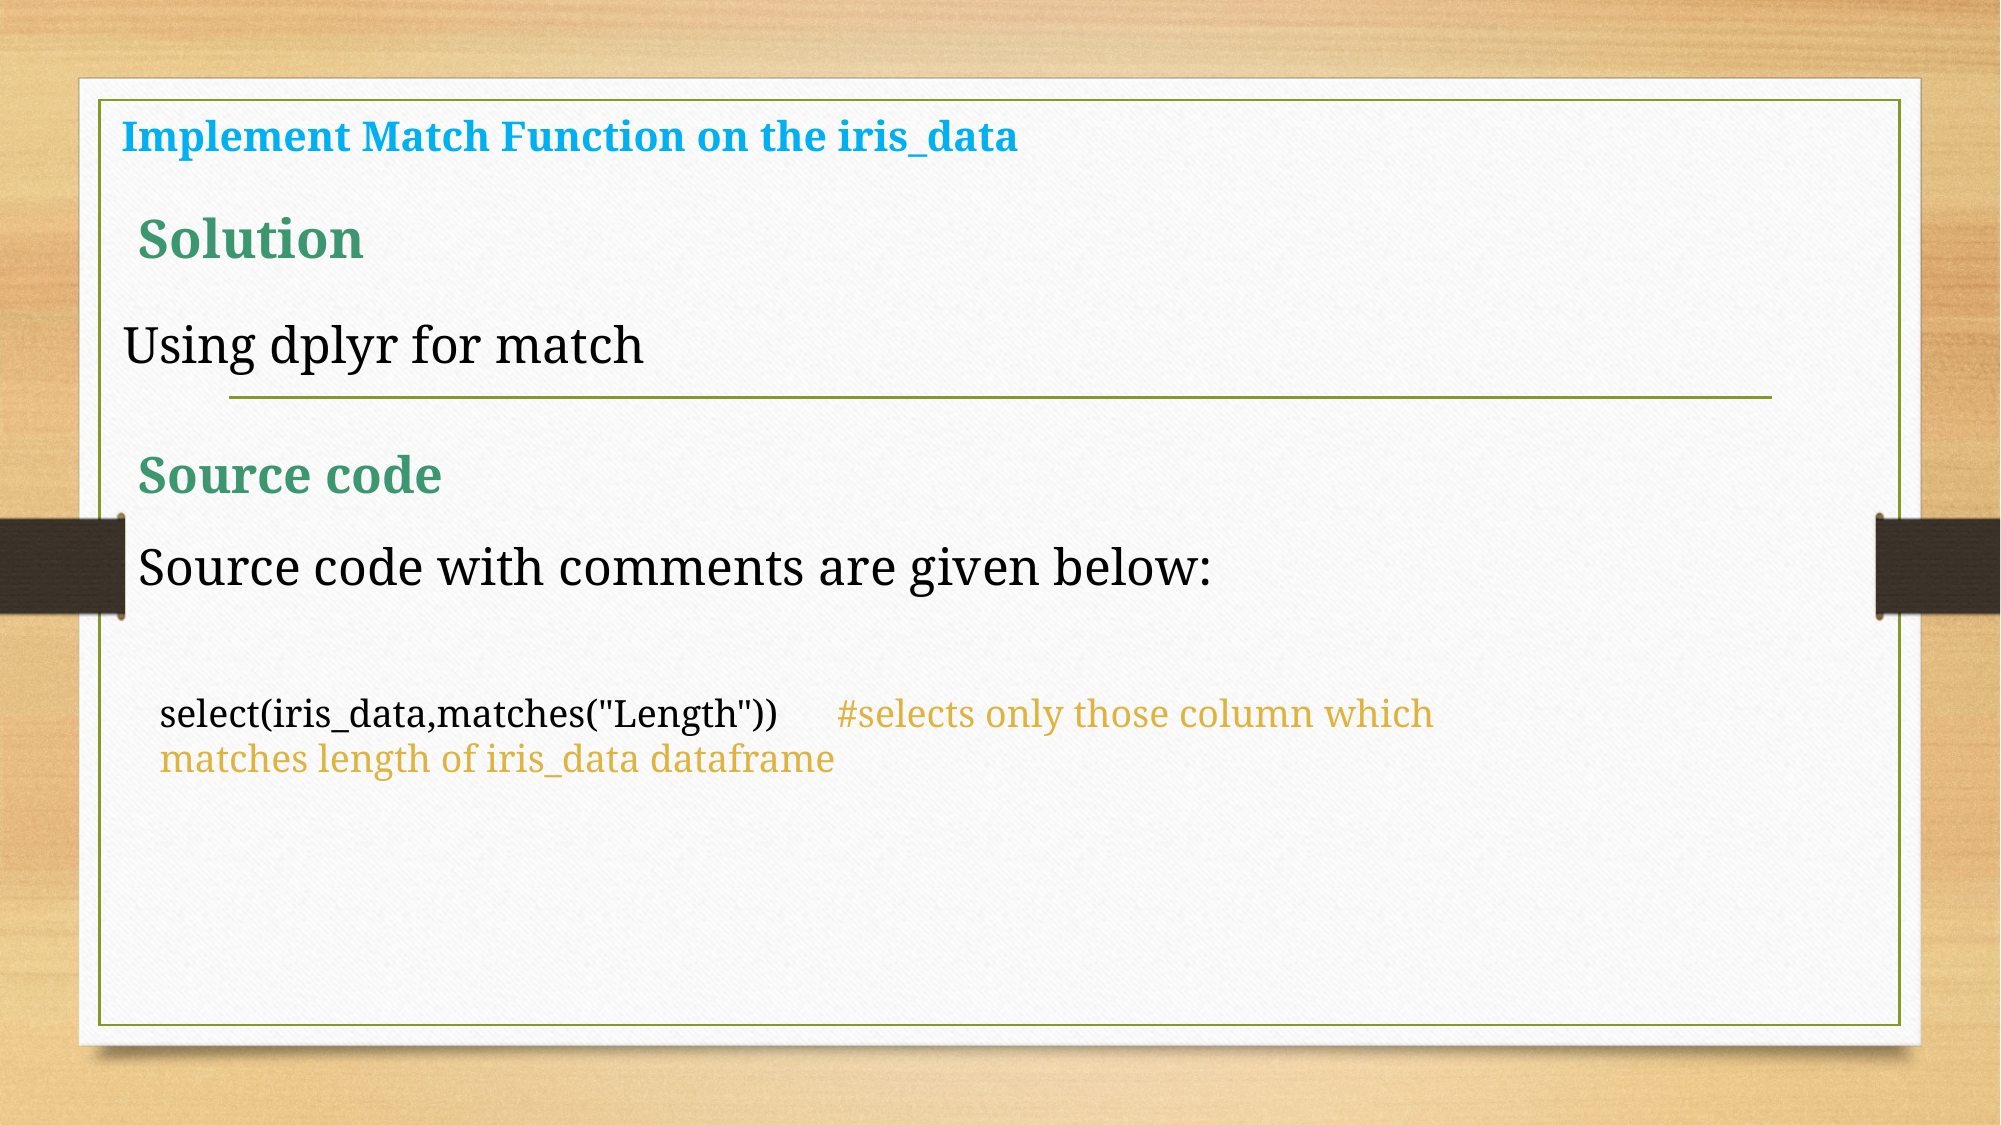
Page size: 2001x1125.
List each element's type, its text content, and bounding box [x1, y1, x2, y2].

text_box Source code with comments are given below: [123, 535, 1584, 607]
text_box select(iris_data,matches("Length")) #selects only those column which matches length of iris_data dataframe [144, 682, 1533, 788]
text_box Implement Match Function on the iris_data [89, 76, 1128, 185]
text_box Using dplyr for match [108, 312, 1569, 385]
text_box Source code [123, 423, 490, 532]
picture [0, 0, 2001, 1125]
text_box Solution [123, 187, 383, 296]
